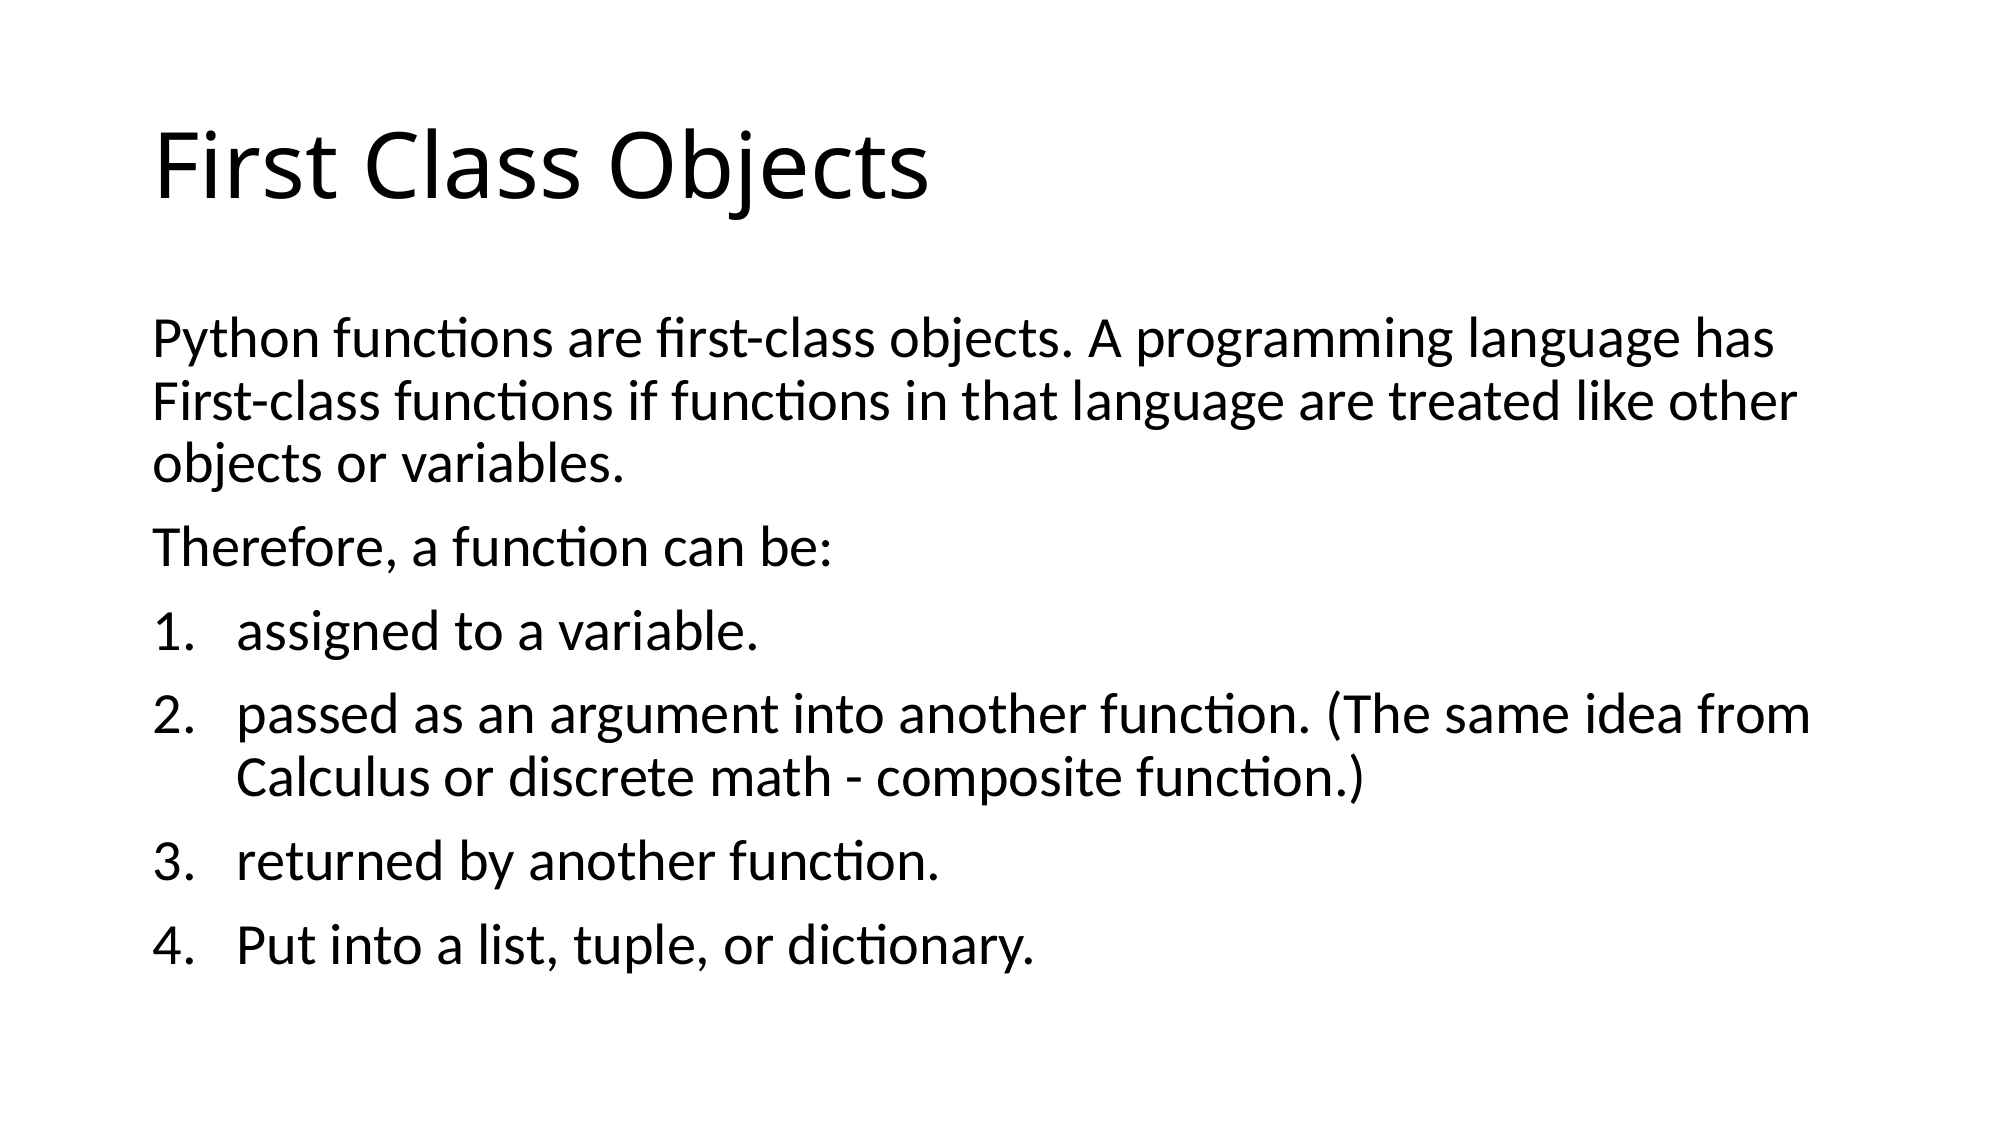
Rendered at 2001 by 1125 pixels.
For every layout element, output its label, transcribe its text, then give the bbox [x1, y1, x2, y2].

title First Class Objects [137, 59, 1863, 278]
list Python functions are first-class objects. A programming language has First-class functions if functions in that language are treated like other objects or variables. Therefore, a function can be: assigned to a variable. passed as an argument into another function. (The same idea from Calculus or discrete math - composite function.) returned by another function. Put into a list, tuple, or dictionary. [137, 299, 1863, 1014]
